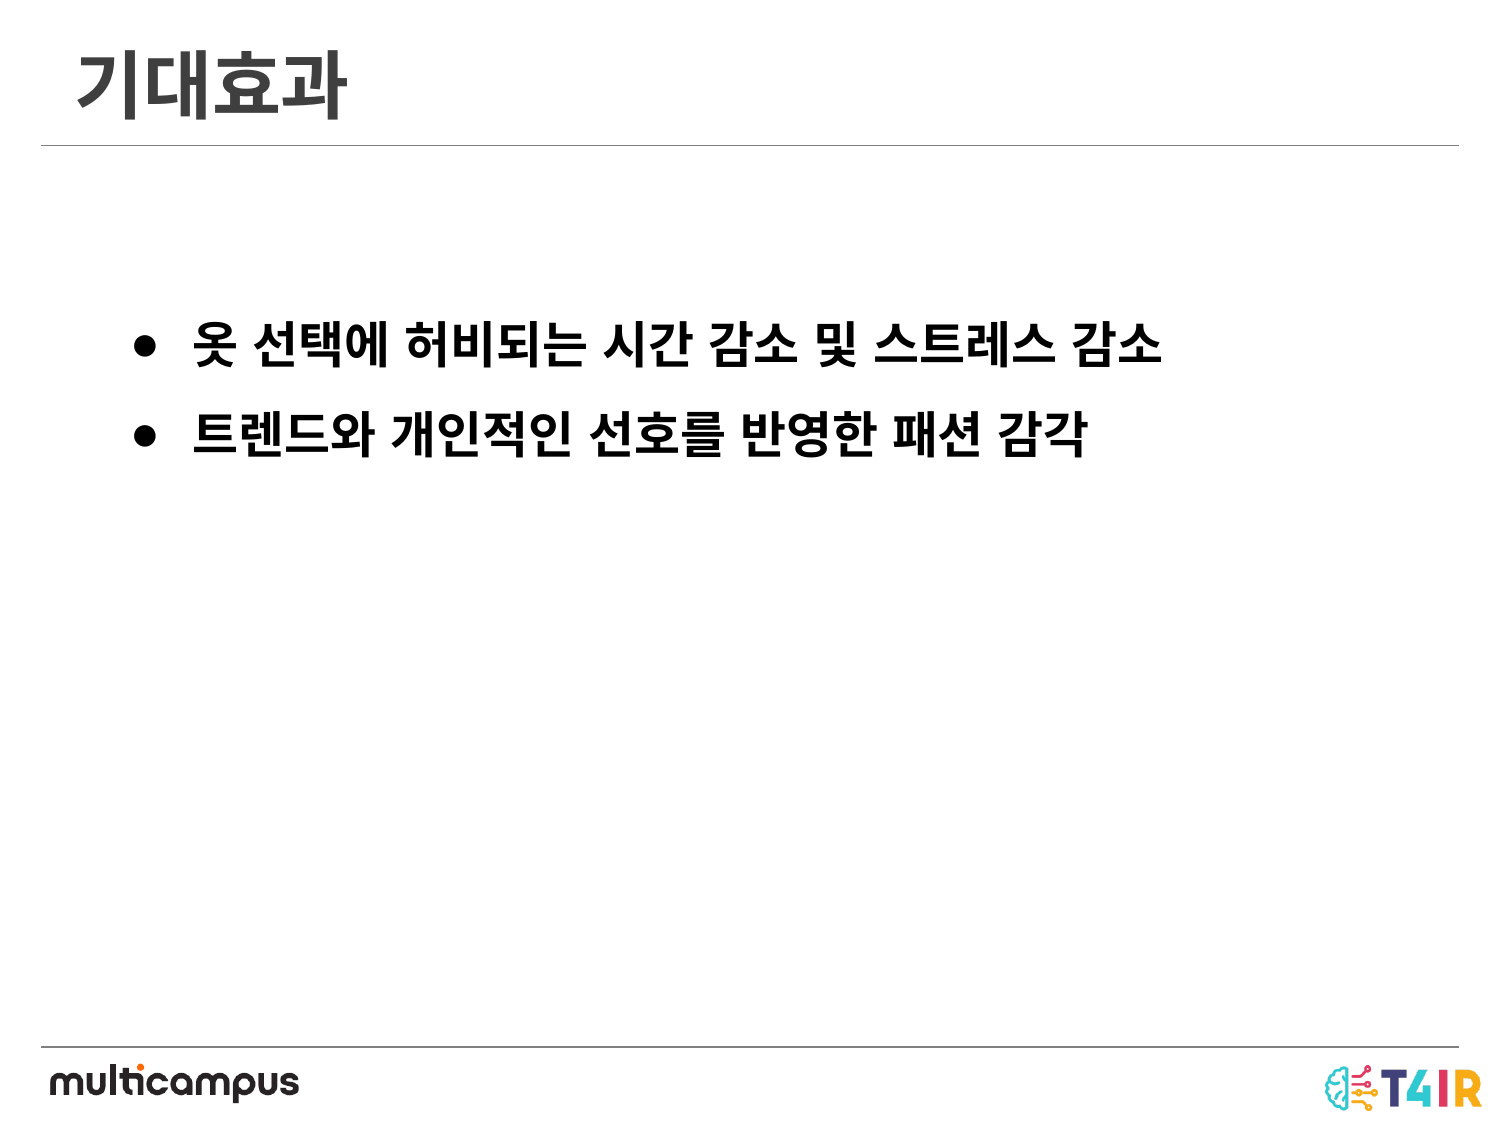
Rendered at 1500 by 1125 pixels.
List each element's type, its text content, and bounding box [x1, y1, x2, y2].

picture [40, 1052, 302, 1107]
picture [1325, 1065, 1482, 1111]
text_box 옷 선택에 허비되는 시간 감소 및 스트레스 감소 트렌드와 개인적인 선호를 반영한 패션 감각 [102, 268, 1362, 593]
text_box 기대효과 [59, 31, 567, 137]
